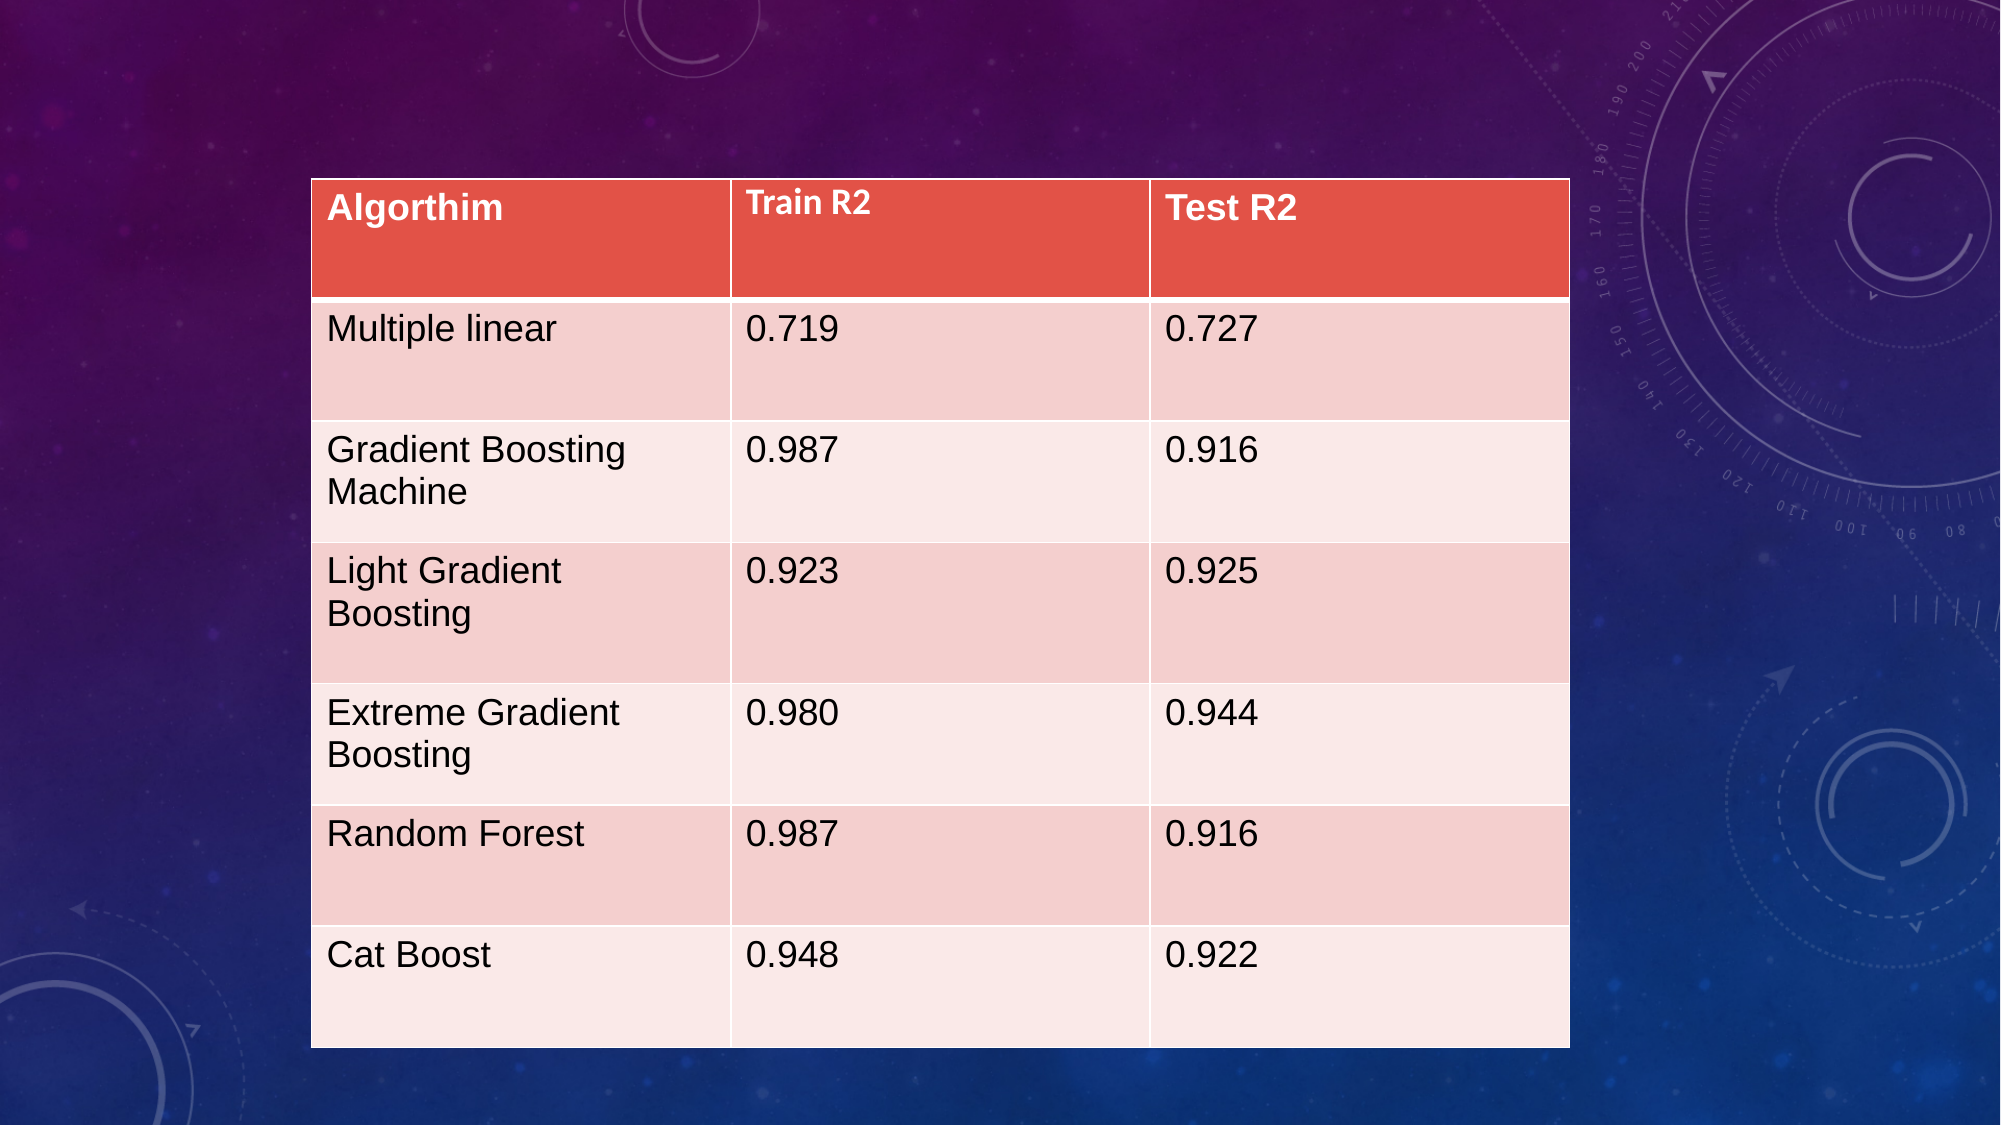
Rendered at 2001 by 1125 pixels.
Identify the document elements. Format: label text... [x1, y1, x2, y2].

table_cell 0.916 [1151, 422, 1569, 542]
table_header Algorthim [312, 180, 730, 297]
table_cell Random Forest [312, 806, 730, 925]
table_cell Light Gradient Boosting [312, 543, 730, 683]
table_cell 0.987 [732, 422, 1149, 542]
table_cell 0.923 [732, 543, 1149, 683]
table_cell 0.727 [1151, 303, 1569, 420]
table_cell 0.719 [732, 303, 1149, 420]
table_cell 0.916 [1151, 806, 1569, 925]
table_cell 0.925 [1151, 543, 1569, 683]
table_cell 0.980 [732, 684, 1149, 804]
table_cell Multiple linear [312, 303, 730, 420]
table_cell 0.948 [732, 927, 1149, 1047]
table_header Test R2 [1151, 180, 1569, 297]
table_cell 0.987 [732, 806, 1149, 925]
table_header Train R2 [732, 180, 1149, 297]
table_cell Extreme Gradient Boosting [312, 684, 730, 804]
table_cell 0.922 [1151, 927, 1569, 1047]
picture [0, 0, 2001, 1125]
table_cell 0.944 [1151, 684, 1569, 804]
table_cell Cat Boost [312, 927, 730, 1047]
table_cell Gradient Boosting Machine [312, 422, 730, 542]
